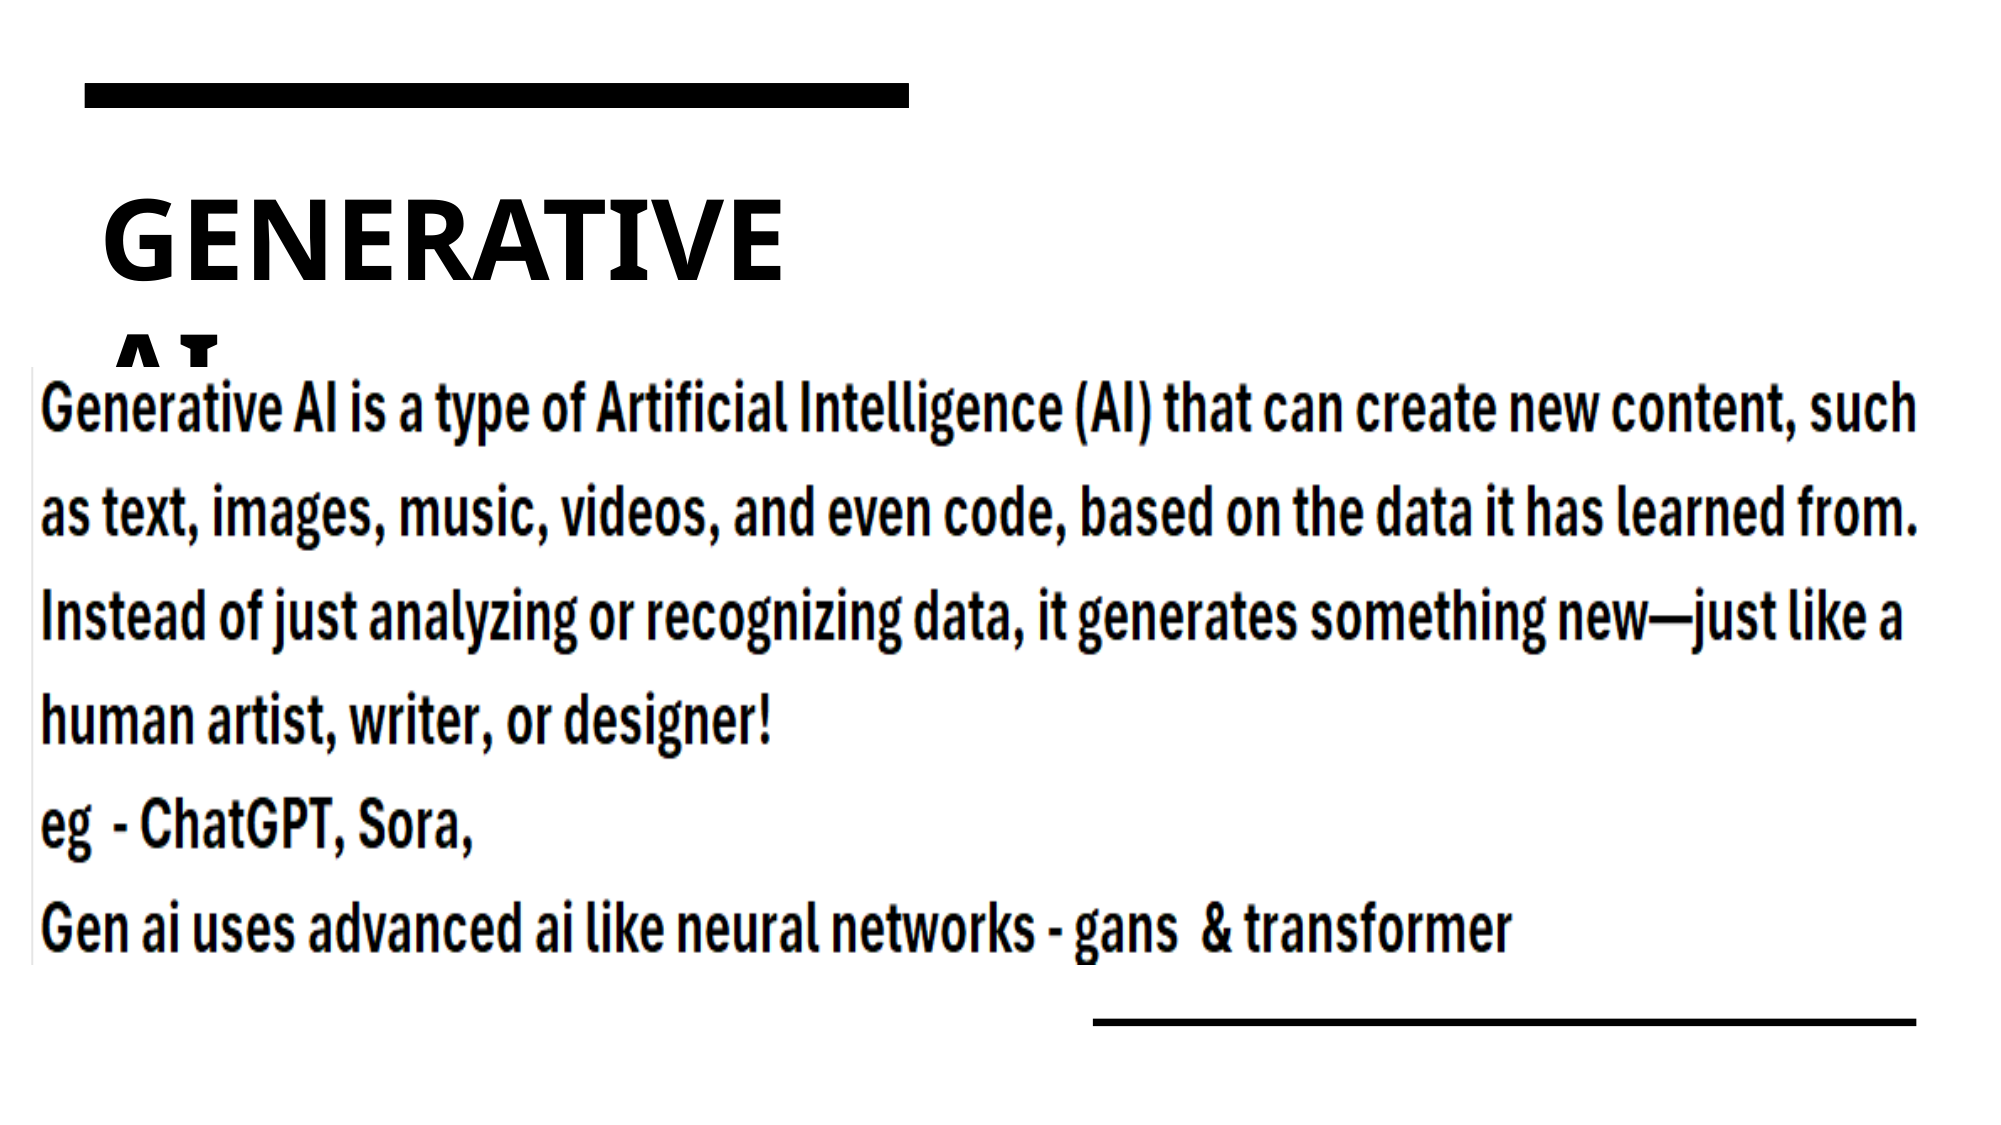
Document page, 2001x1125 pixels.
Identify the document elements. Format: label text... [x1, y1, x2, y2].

title GENERATIVE AI [84, 160, 909, 338]
picture [30, 367, 1979, 965]
